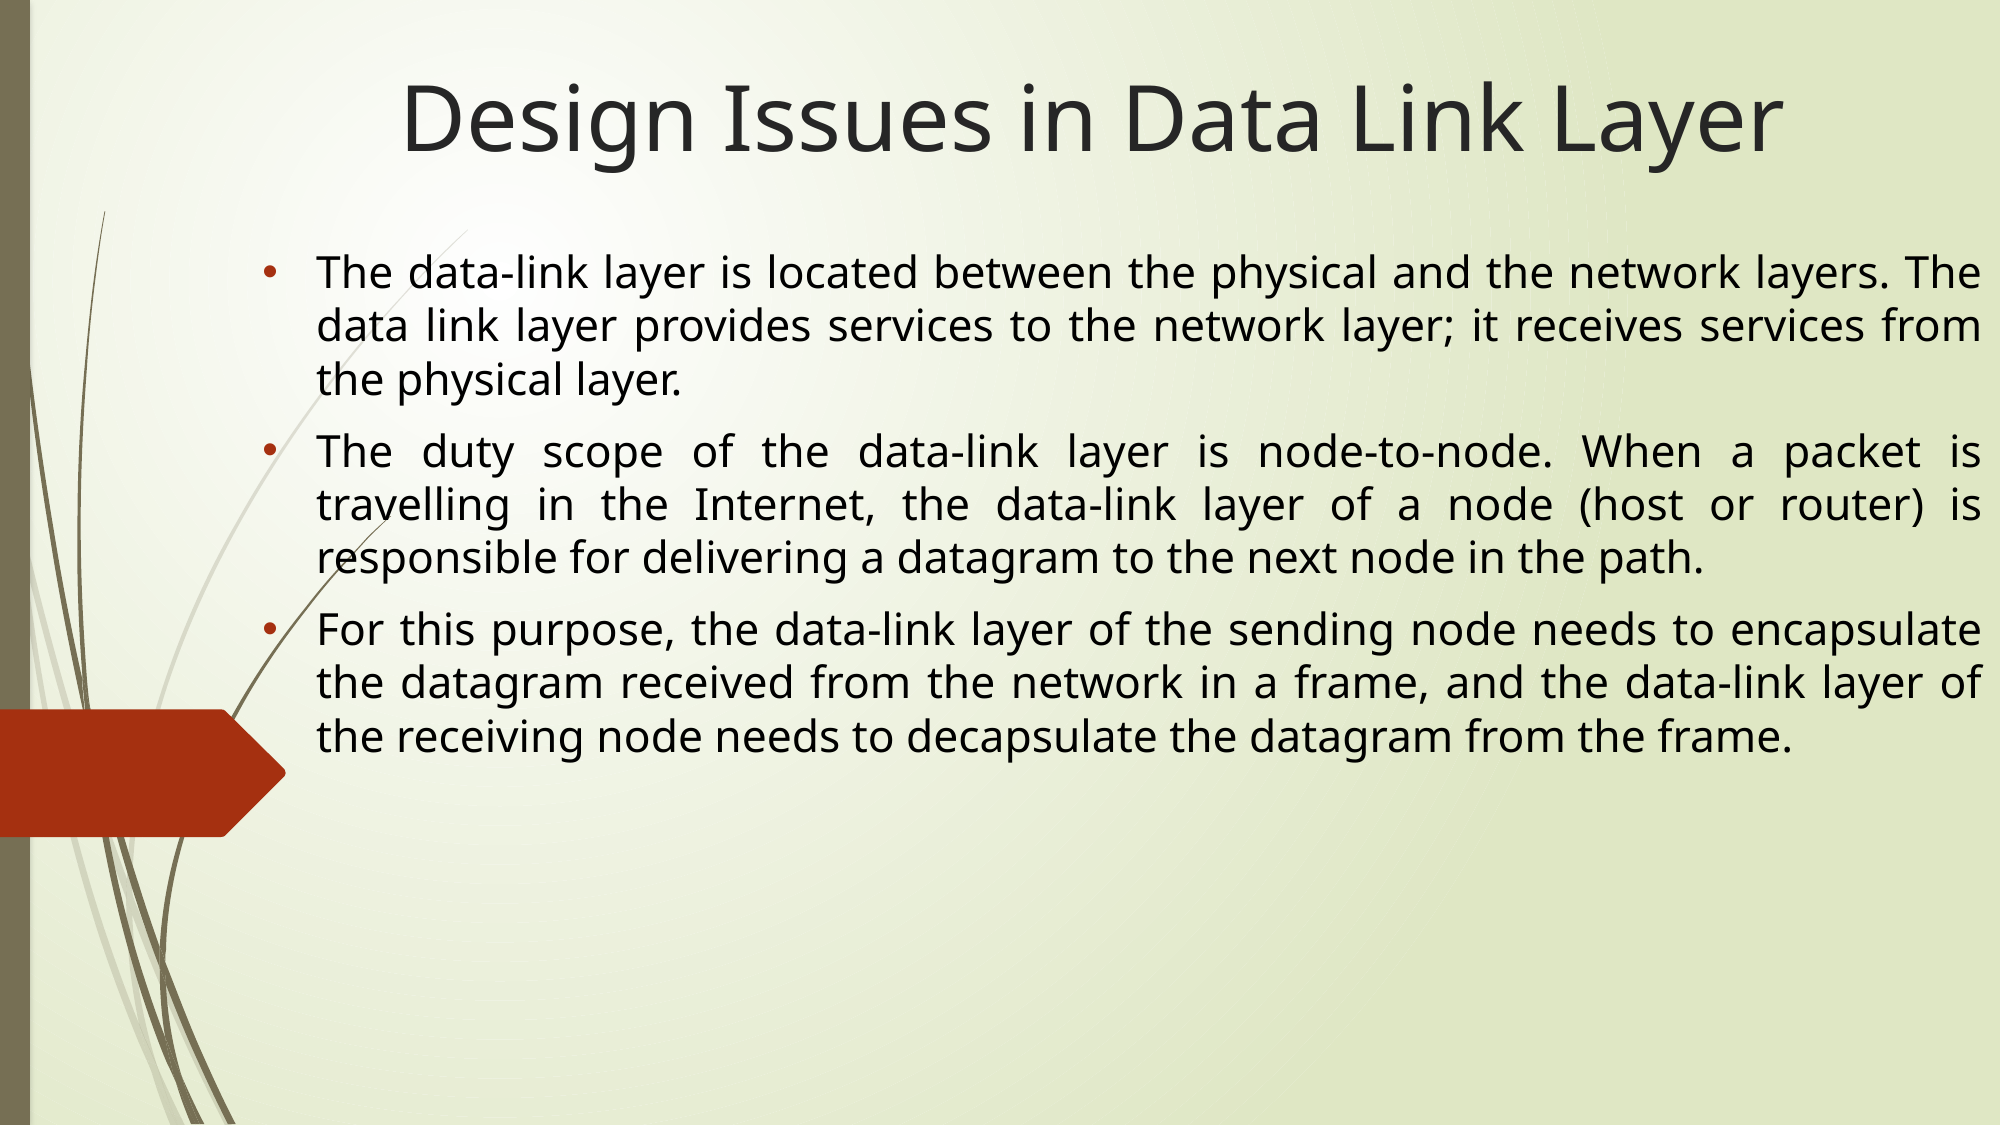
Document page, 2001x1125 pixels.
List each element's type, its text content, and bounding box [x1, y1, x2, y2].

title Design Issues in Data Link Layer [323, 40, 1887, 178]
subtitle The data-link layer is located between the physical and the network layers. The data link layer provides services to the network layer; it receives services from the physical layer. The duty scope of the data-link layer is node-to-node. When a packet is travelling in the Internet, the data-link layer of a node (host or router) is responsible for delivering a datagram to the next node in the path. For this purpose, the data-link layer of the sending node needs to encapsulate the datagram received from the network in a frame, and the data-link layer of the receiving node needs to decapsulate the datagram from the frame. [247, 236, 2000, 807]
